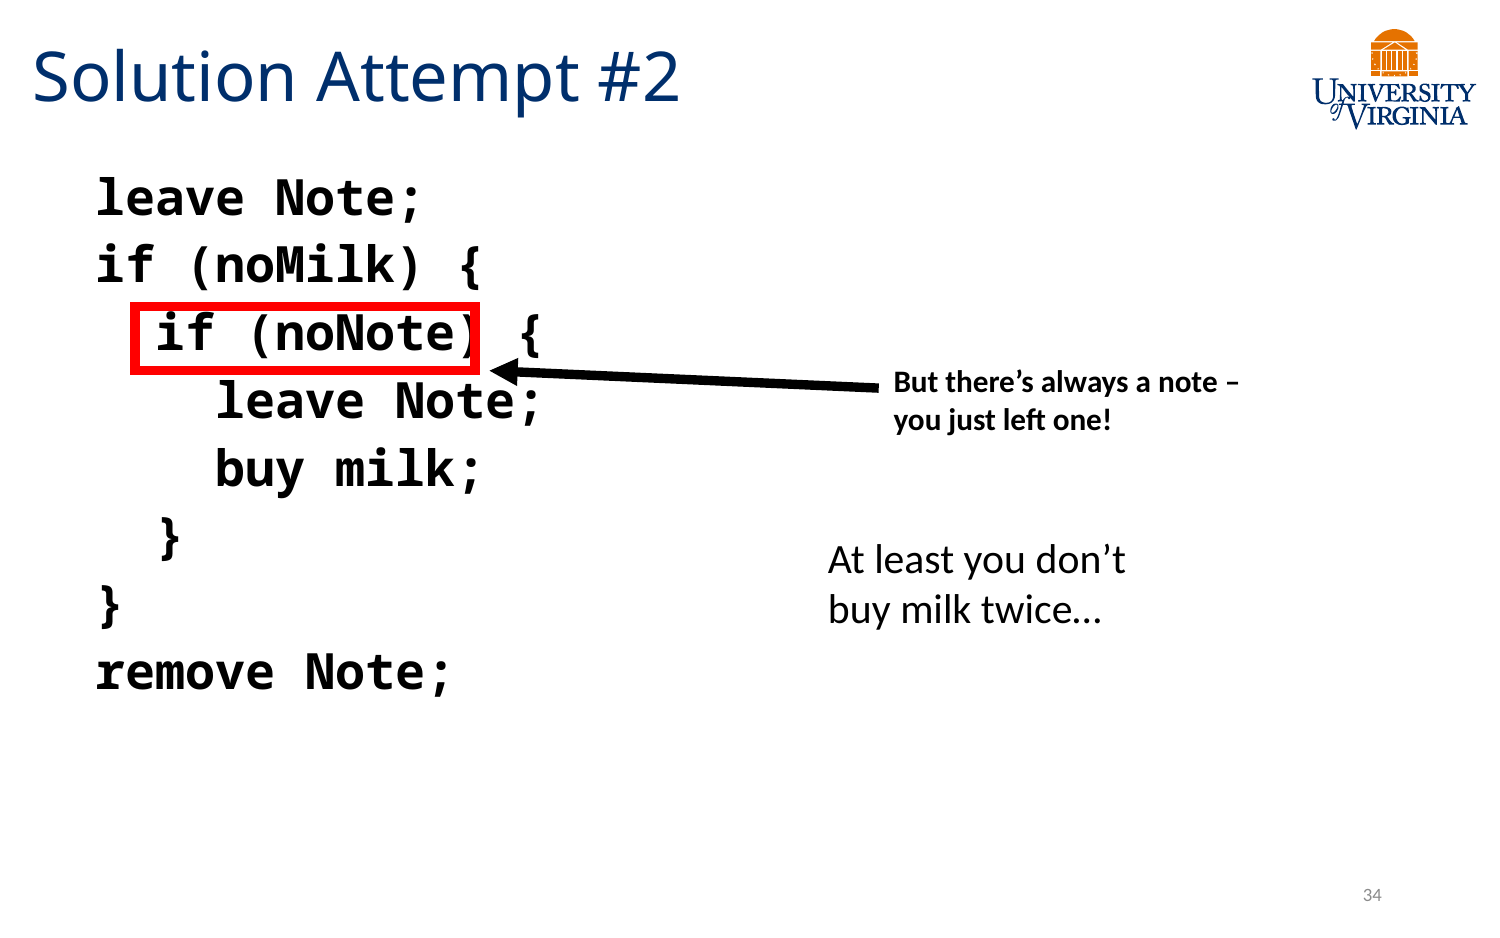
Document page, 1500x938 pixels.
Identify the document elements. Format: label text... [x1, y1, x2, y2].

text_box But there’s always a note – you just left one! [878, 354, 1266, 444]
slide_number 34 [1059, 868, 1397, 919]
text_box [489, 370, 879, 389]
title Solution Attempt #2 [17, 14, 1297, 145]
text_box [134, 306, 476, 372]
text_box At least you don’t buy milk twice… [813, 524, 1201, 640]
list leave Note; if (noMilk) { if (noNote) { leave Note; buy milk; } } remove Note; [17, 157, 1483, 845]
